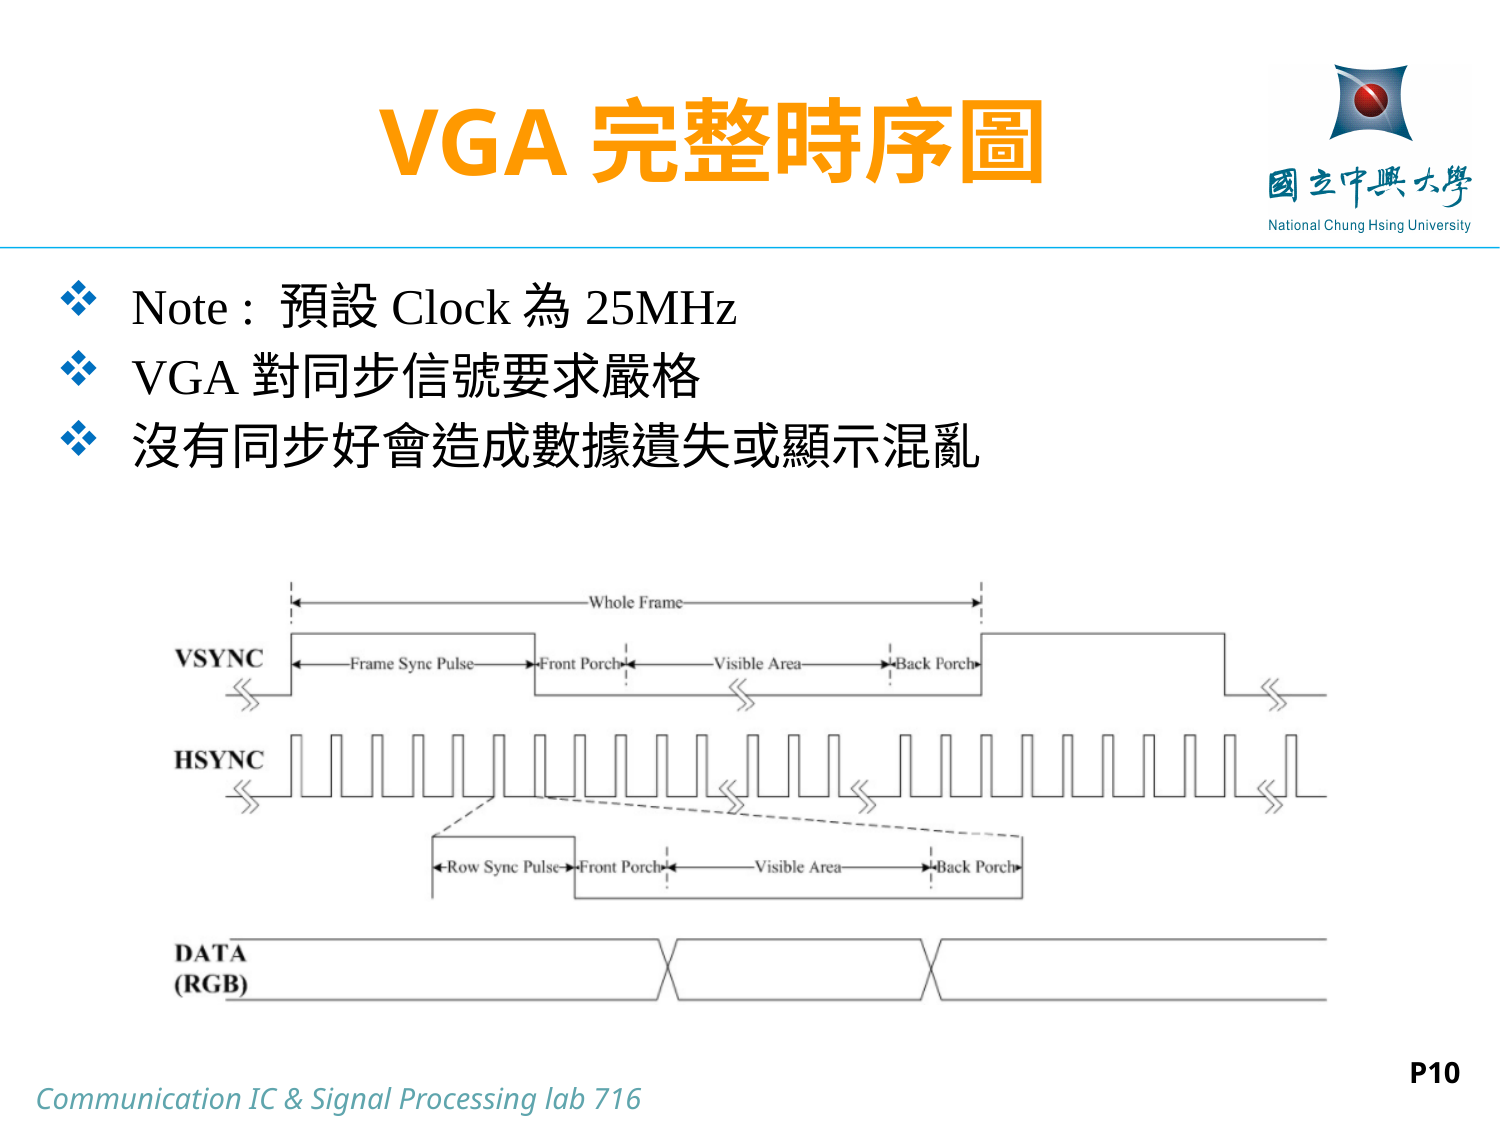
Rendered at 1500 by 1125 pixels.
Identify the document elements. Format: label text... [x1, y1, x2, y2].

picture [160, 567, 1351, 1005]
picture [1353, 64, 1472, 233]
title VGA完整時序圖 [75, 45, 1353, 233]
list Note : 預設Clock為25MHz VGA對同步信號要求嚴格 沒有同步好會造成數據遺失或顯示混亂 [41, 267, 1471, 1005]
